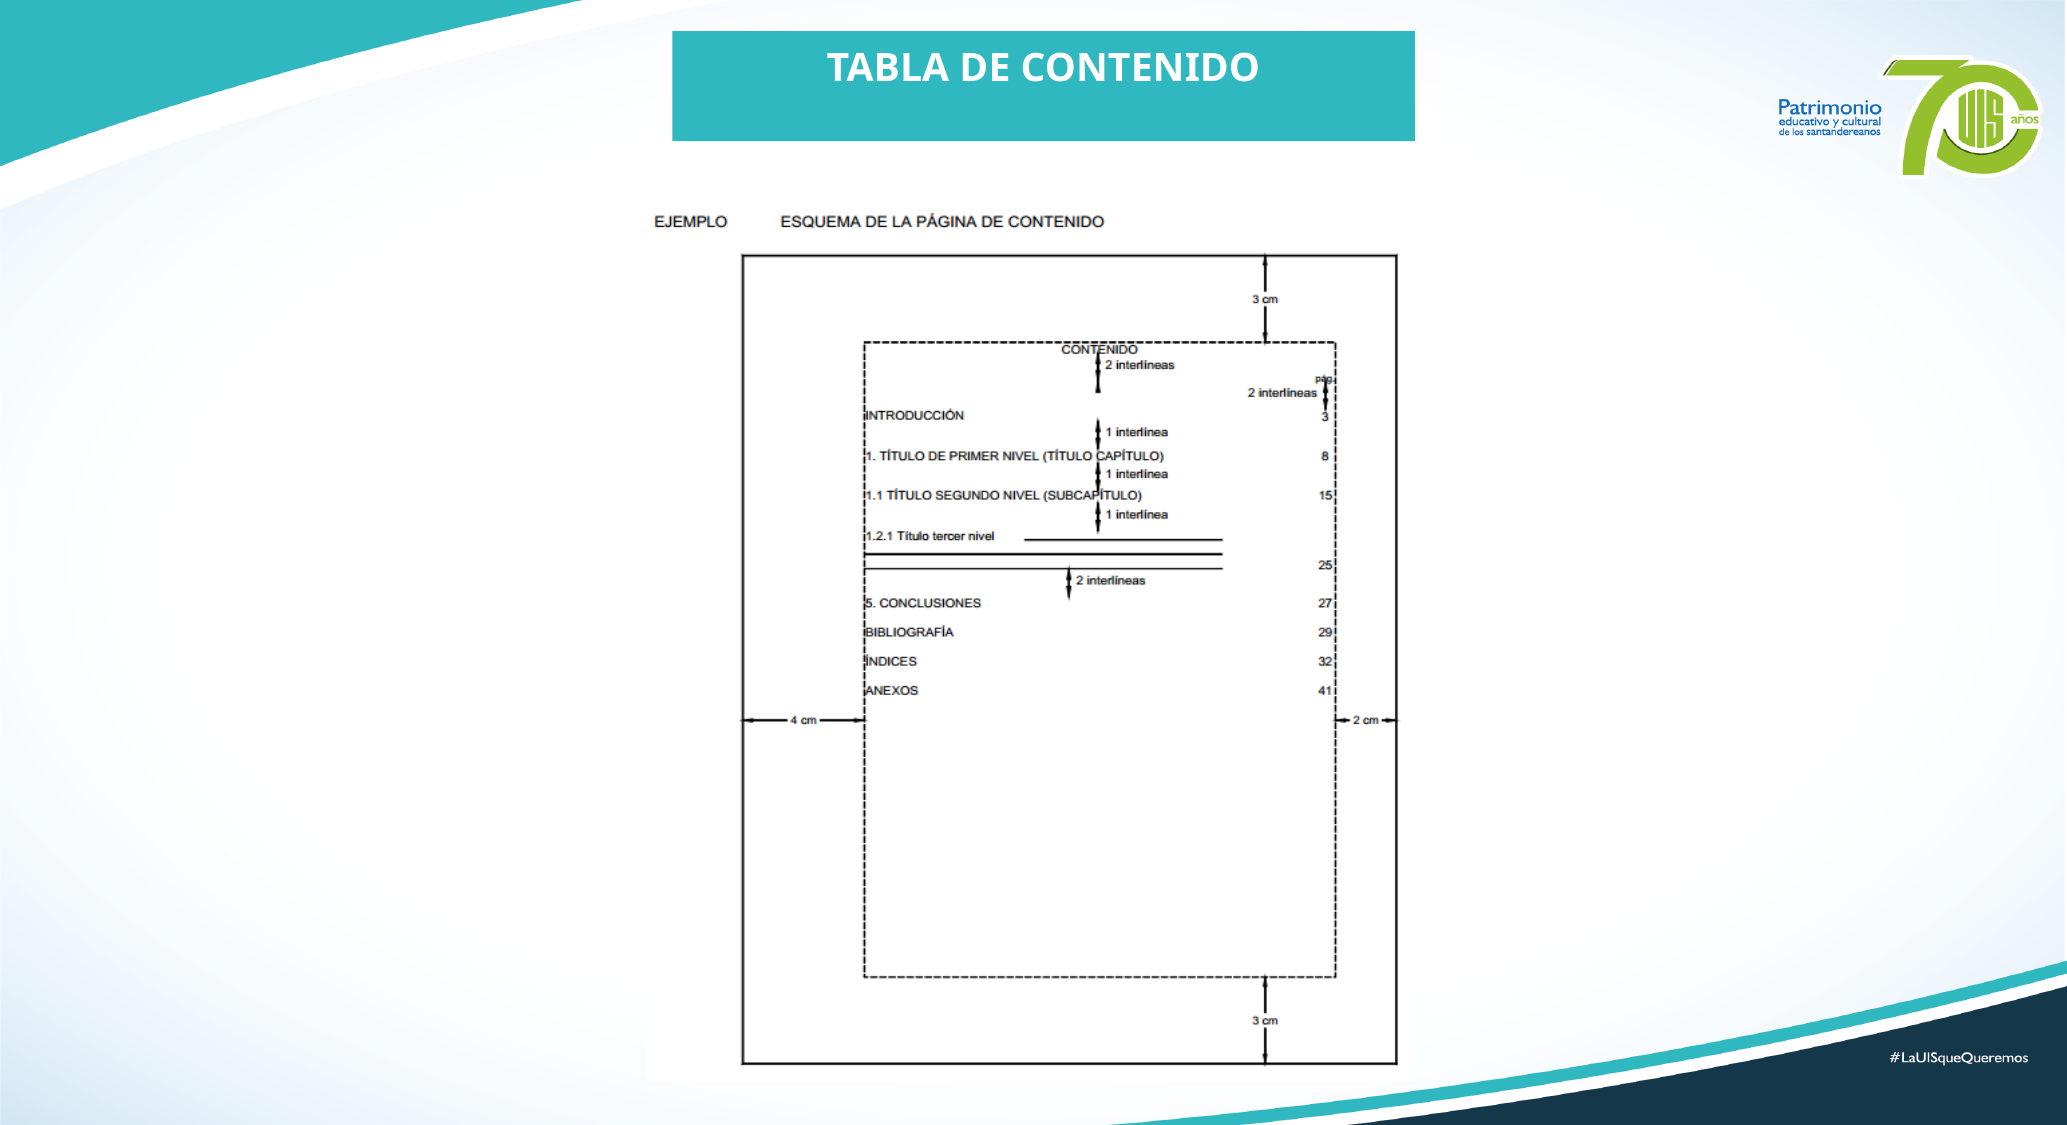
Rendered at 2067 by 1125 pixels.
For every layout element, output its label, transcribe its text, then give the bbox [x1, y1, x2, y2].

picture [0, 0, 2067, 1125]
text_box TABLA DE CONTENIDO [672, 31, 1415, 142]
